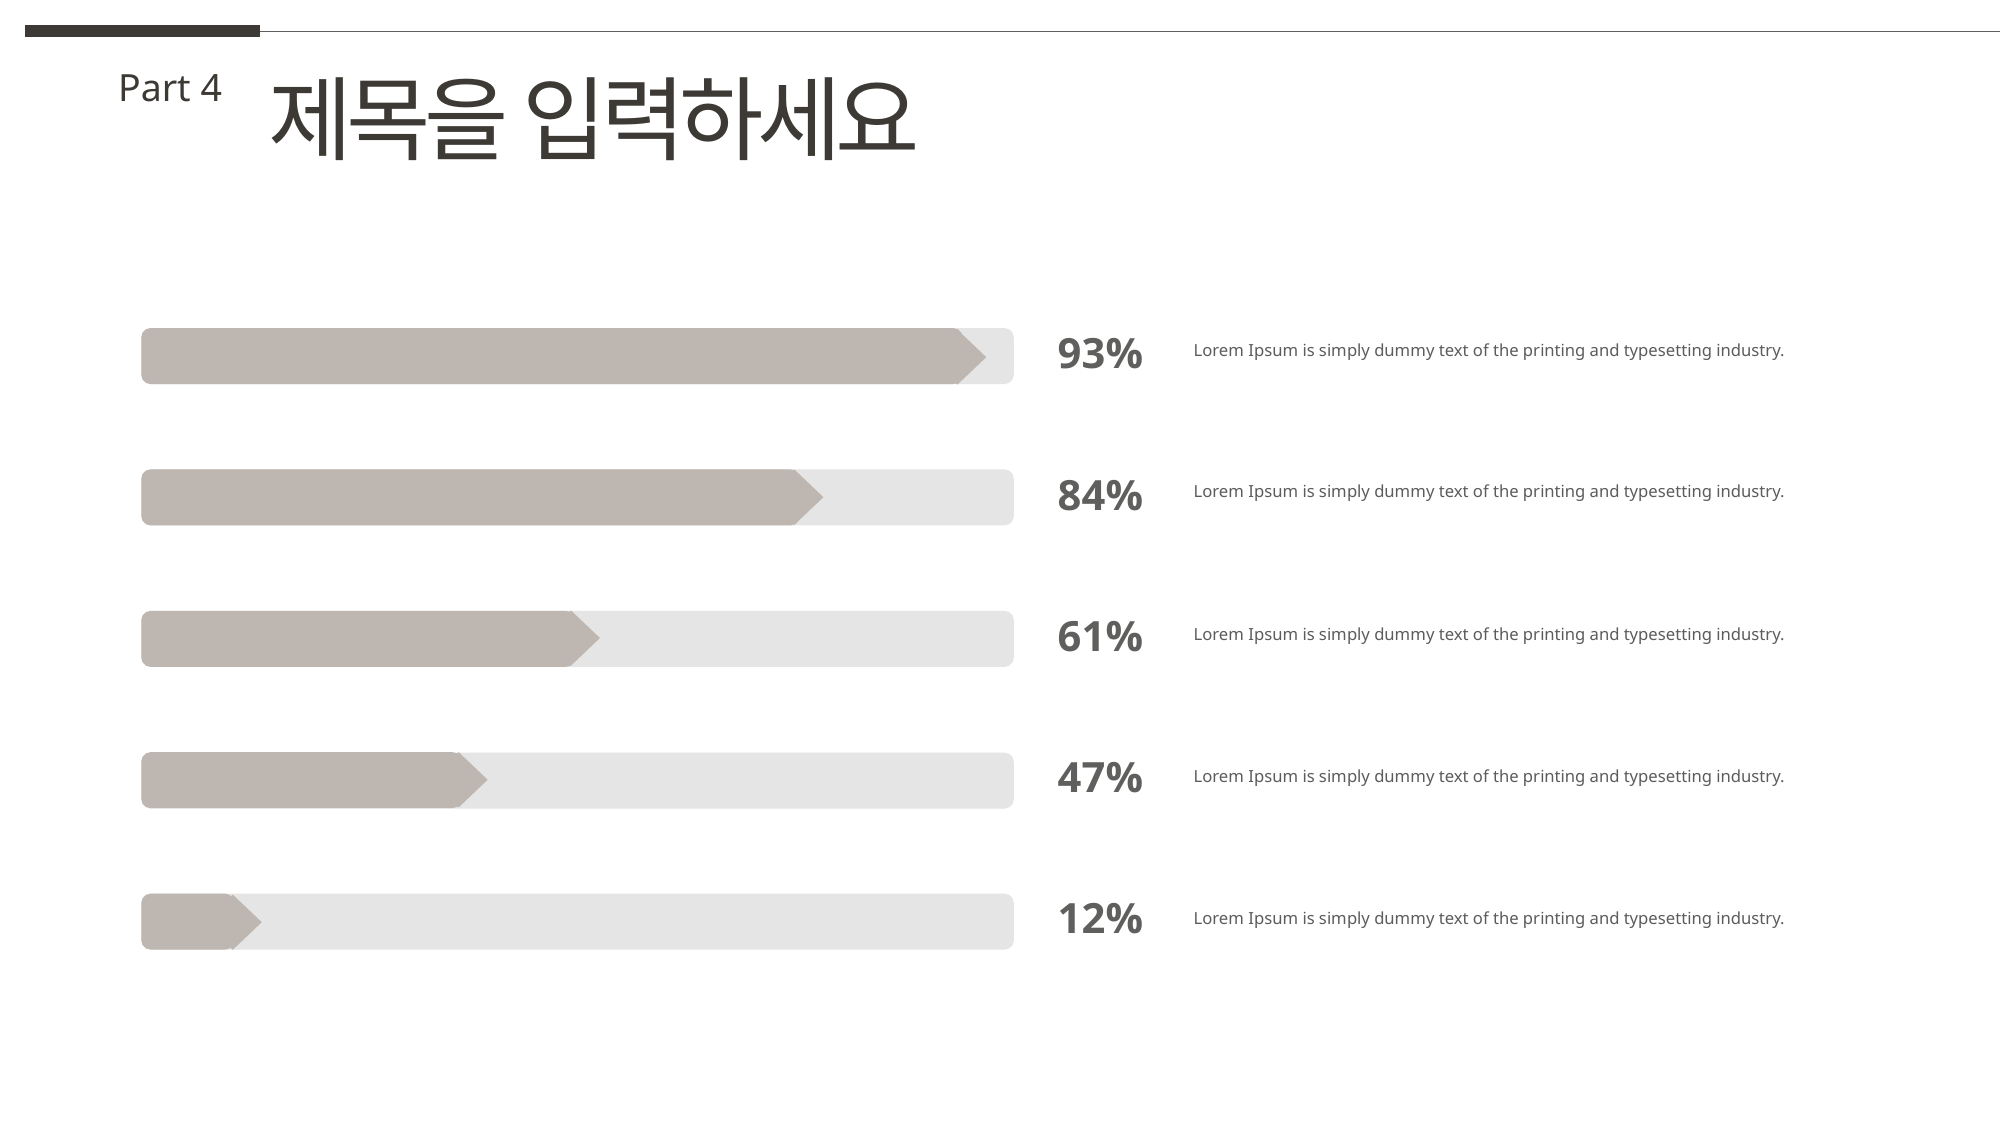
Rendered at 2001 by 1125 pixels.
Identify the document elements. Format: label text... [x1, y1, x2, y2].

text_box Part 4 [103, 56, 237, 117]
text_box 제목을 입력하세요 [253, 54, 935, 179]
text_box 61% [1042, 602, 1158, 667]
text_box [227, 892, 1015, 951]
text_box 84% [1042, 461, 1158, 526]
text_box [140, 327, 958, 386]
text_box Lorem Ipsum is simply dummy text of the printing and typesetting industry. [1178, 473, 1859, 509]
text_box [763, 468, 825, 527]
text_box [140, 751, 457, 810]
text_box [571, 609, 1015, 668]
text_box [140, 892, 231, 951]
text_box [140, 468, 793, 527]
text_box Lorem Ipsum is simply dummy text of the printing and typesetting industry. [1178, 900, 1859, 936]
text_box Lorem Ipsum is simply dummy text of the printing and typesetting industry. [1178, 616, 1859, 652]
text_box Lorem Ipsum is simply dummy text of the printing and typesetting industry. [1178, 758, 1859, 793]
text_box 93% [1042, 319, 1158, 385]
text_box [795, 468, 1015, 527]
text_box [428, 750, 490, 809]
text_box [540, 609, 602, 668]
text_box Lorem Ipsum is simply dummy text of the printing and typesetting industry. [1178, 332, 1859, 367]
text_box 47% [1042, 743, 1158, 808]
text_box [140, 609, 570, 668]
text_box [454, 751, 1015, 810]
text_box 12% [1042, 884, 1158, 950]
text_box [202, 893, 264, 952]
text_box [958, 327, 1015, 386]
text_box [926, 328, 988, 387]
